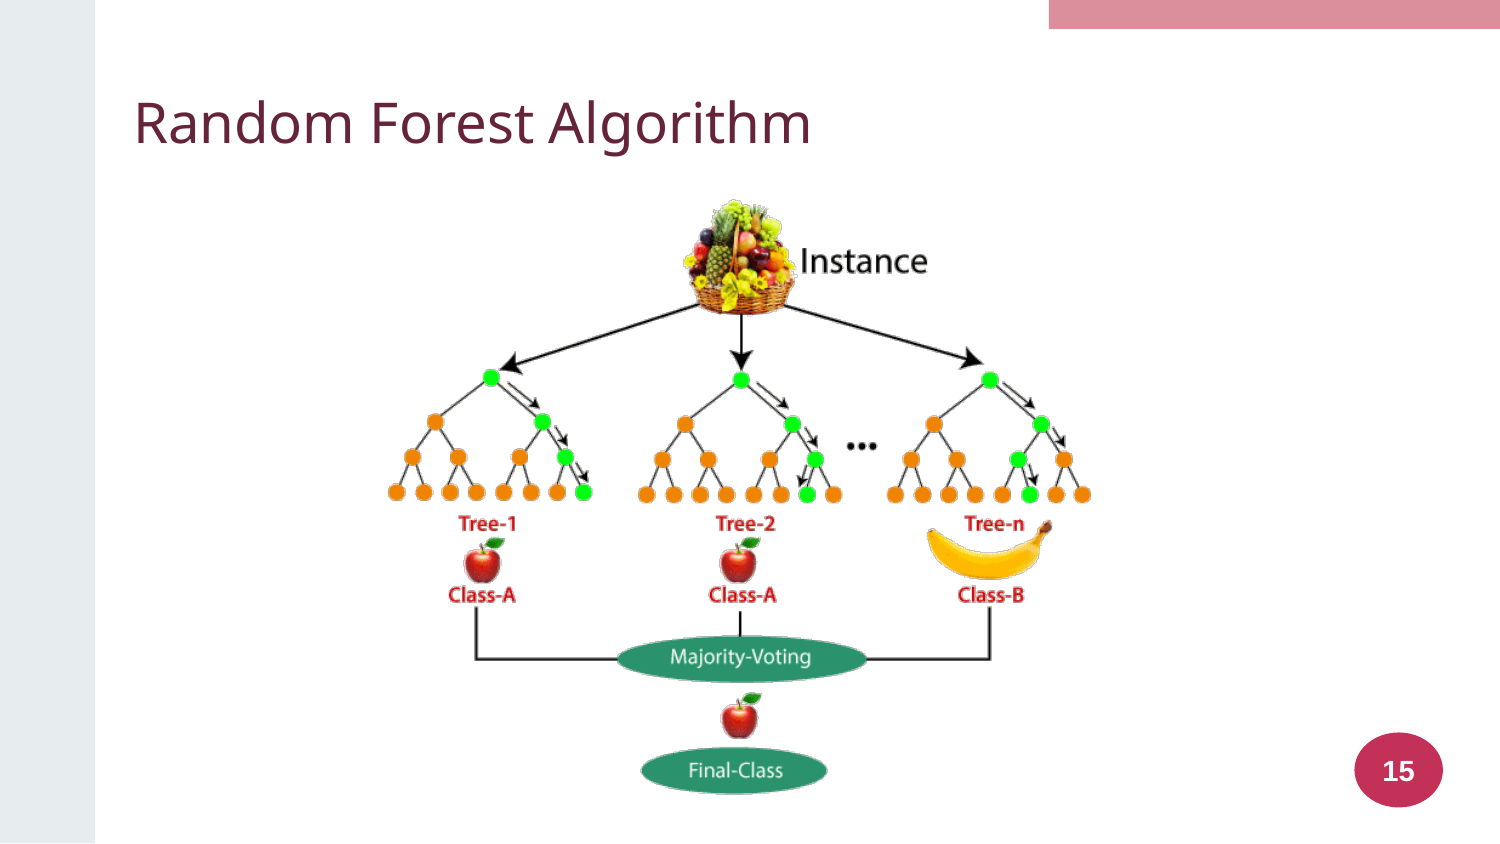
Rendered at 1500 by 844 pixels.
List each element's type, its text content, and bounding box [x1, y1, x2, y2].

picture [386, 196, 1114, 803]
title Random Forest Algorithm [118, 73, 1382, 168]
text_box 15 [1352, 730, 1446, 810]
